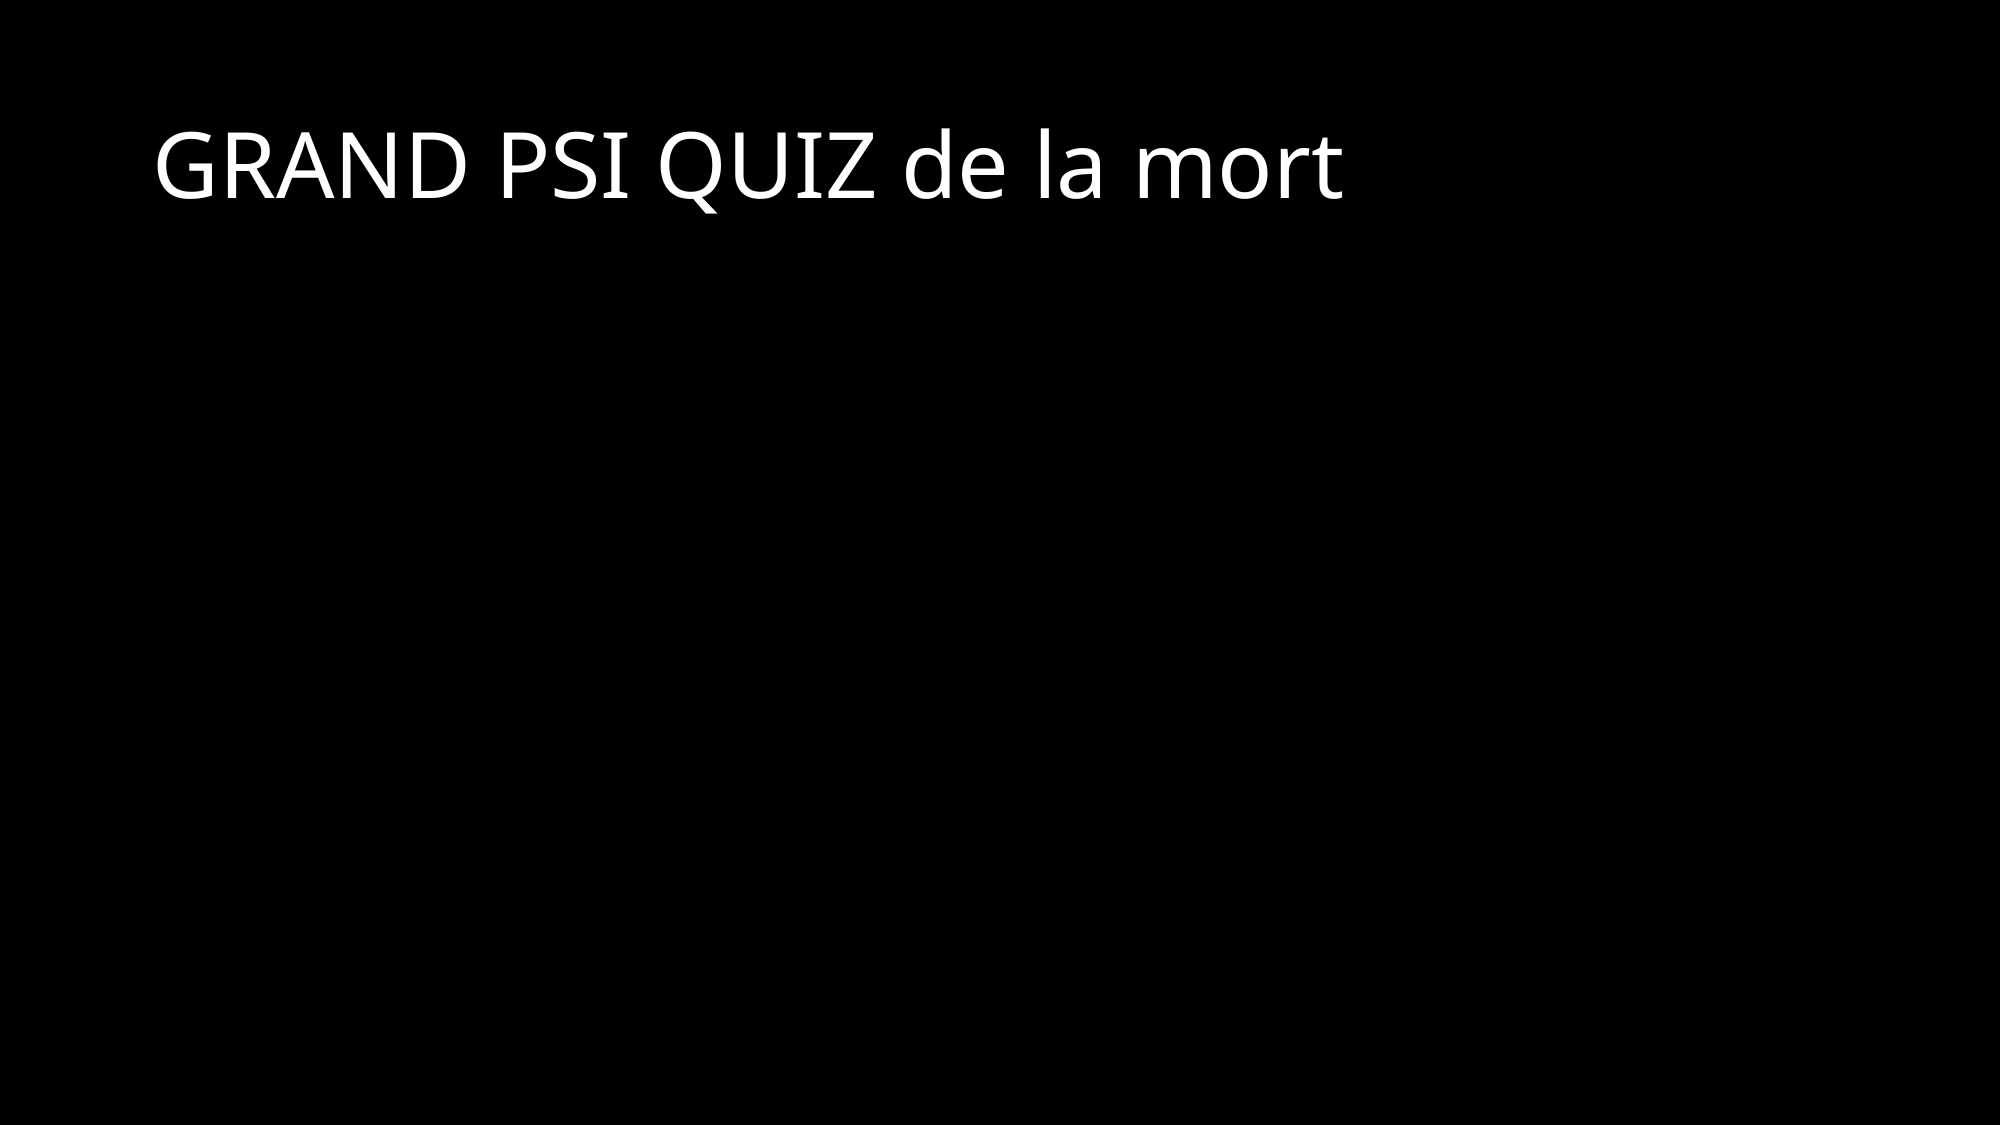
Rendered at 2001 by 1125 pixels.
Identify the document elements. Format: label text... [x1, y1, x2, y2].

title GRAND PSI QUIZ de la mort [137, 59, 1863, 278]
